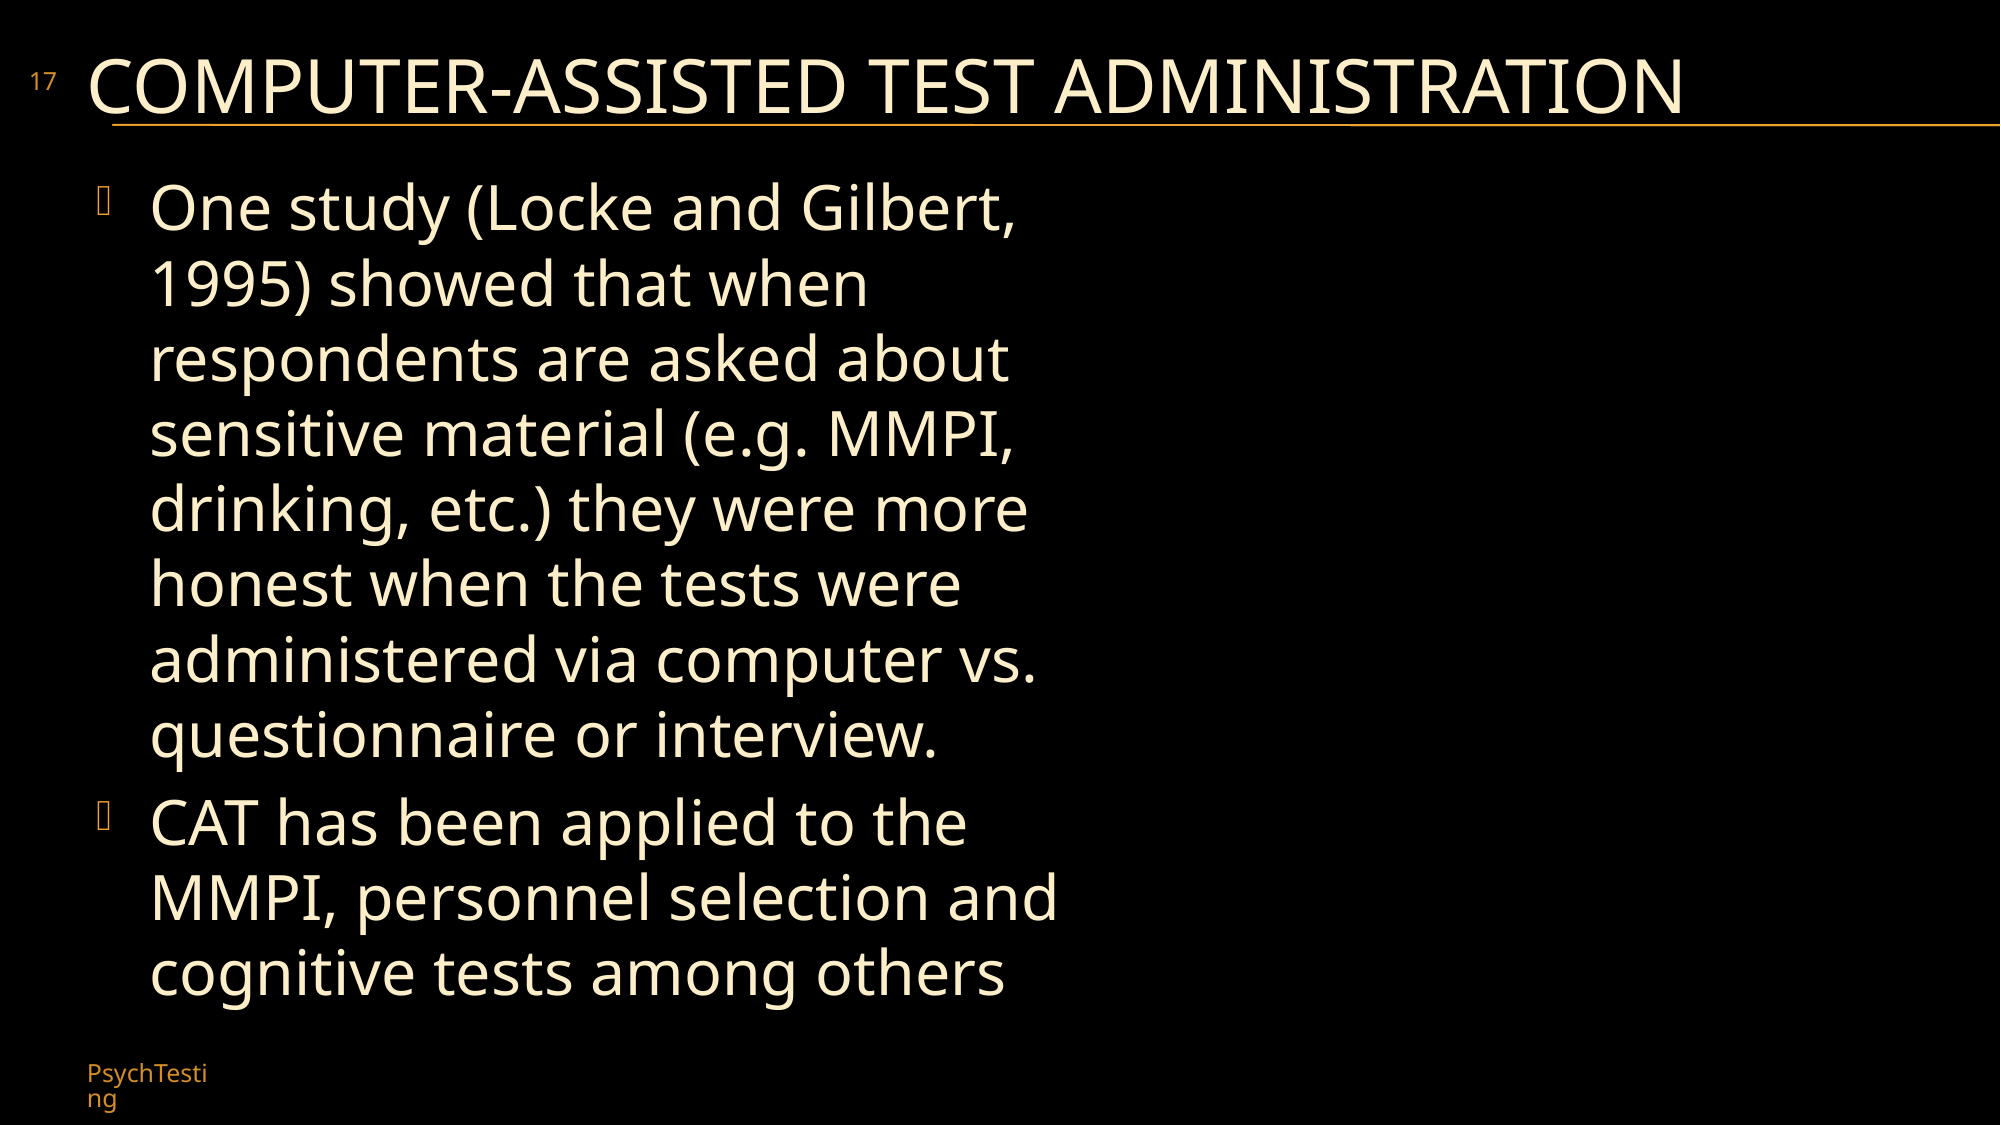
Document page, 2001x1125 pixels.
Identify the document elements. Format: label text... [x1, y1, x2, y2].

slide_number 17 [12, 57, 73, 105]
footer PsychTesting [72, 1050, 239, 1098]
list One study (Locke and Gilbert, 1995) showed that when respondents are asked about sensitive material (e.g. MMPI, drinking, etc.) they were more honest when the tests were administered via computer vs. questionnaire or interview. CAT has been applied to the MMPI, personnel selection and cognitive tests among others [81, 160, 1163, 1024]
title Computer-Assisted Test administration [72, 27, 1973, 141]
